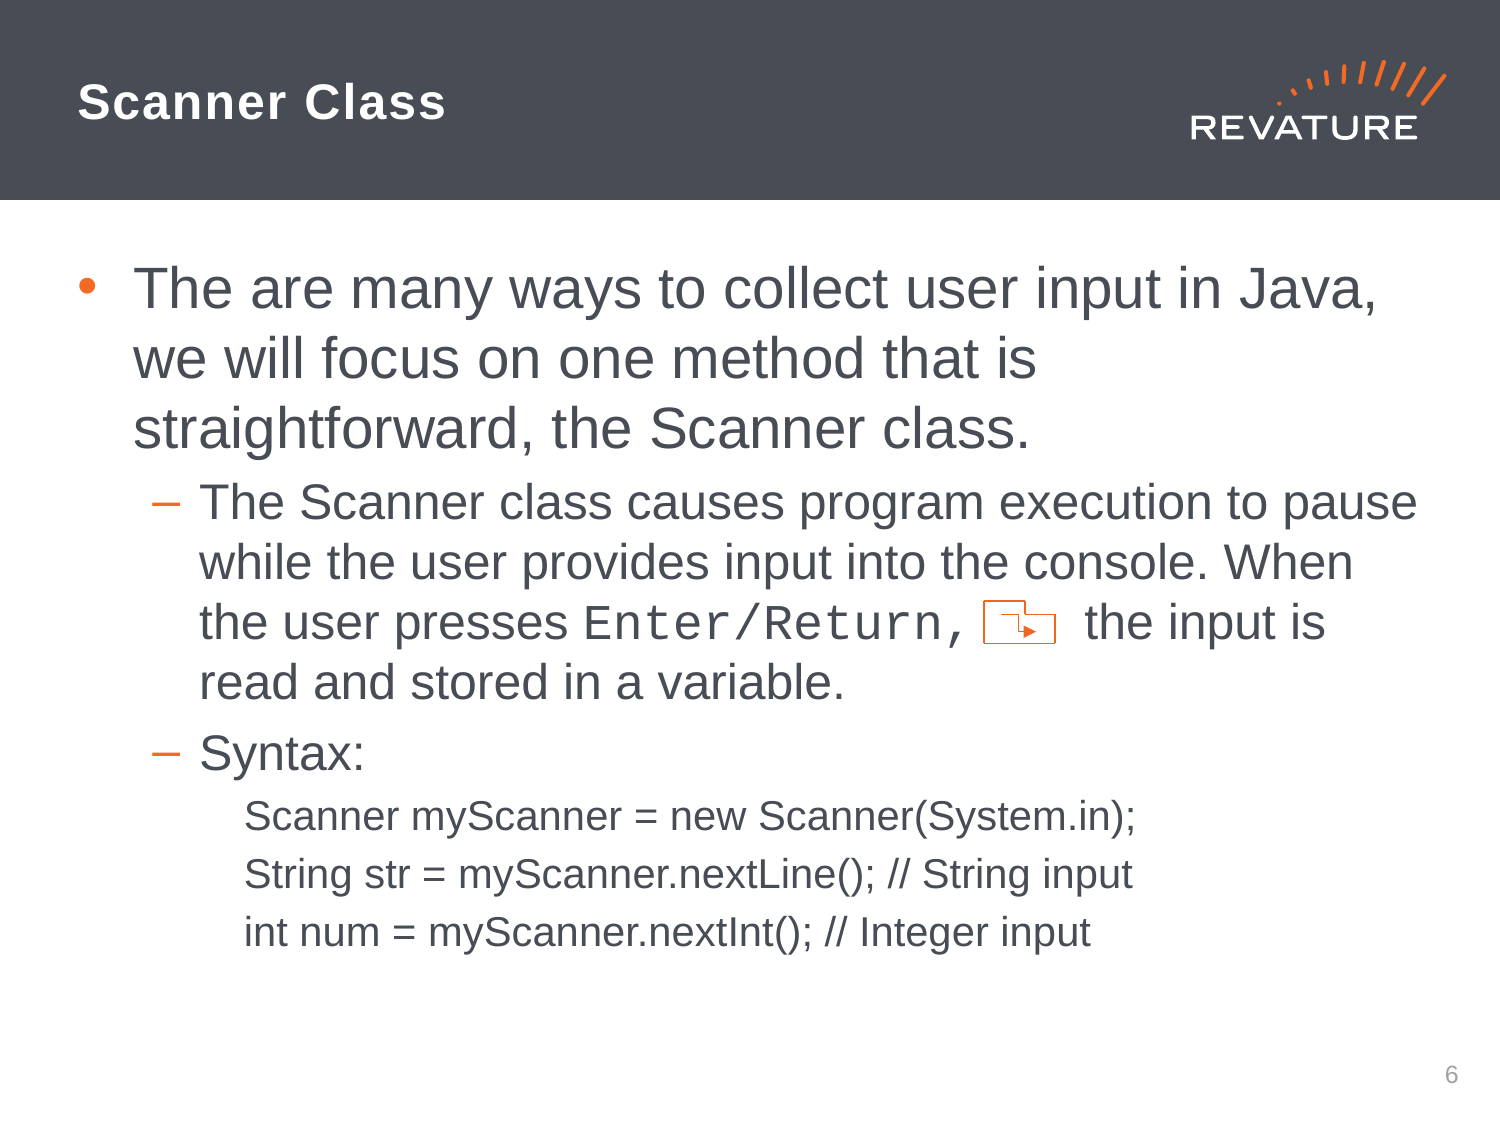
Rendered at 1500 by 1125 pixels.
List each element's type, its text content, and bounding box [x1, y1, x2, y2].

list The are many ways to collect user input in Java, we will focus on one method that is straightforward, the Scanner class. The Scanner class causes program execution to pause while the user provides input into the console. When the user presses Enter/Return, the input is read and stored in a variable. Syntax: Scanner myScanner = new Scanner(System.in); String str = myScanner.nextLine(); // String input int num = myScanner.nextInt(); // Integer input [62, 243, 1438, 1044]
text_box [983, 600, 1055, 644]
title Scanner Class [62, 0, 1084, 200]
slide_number 5 [1332, 1043, 1474, 1104]
